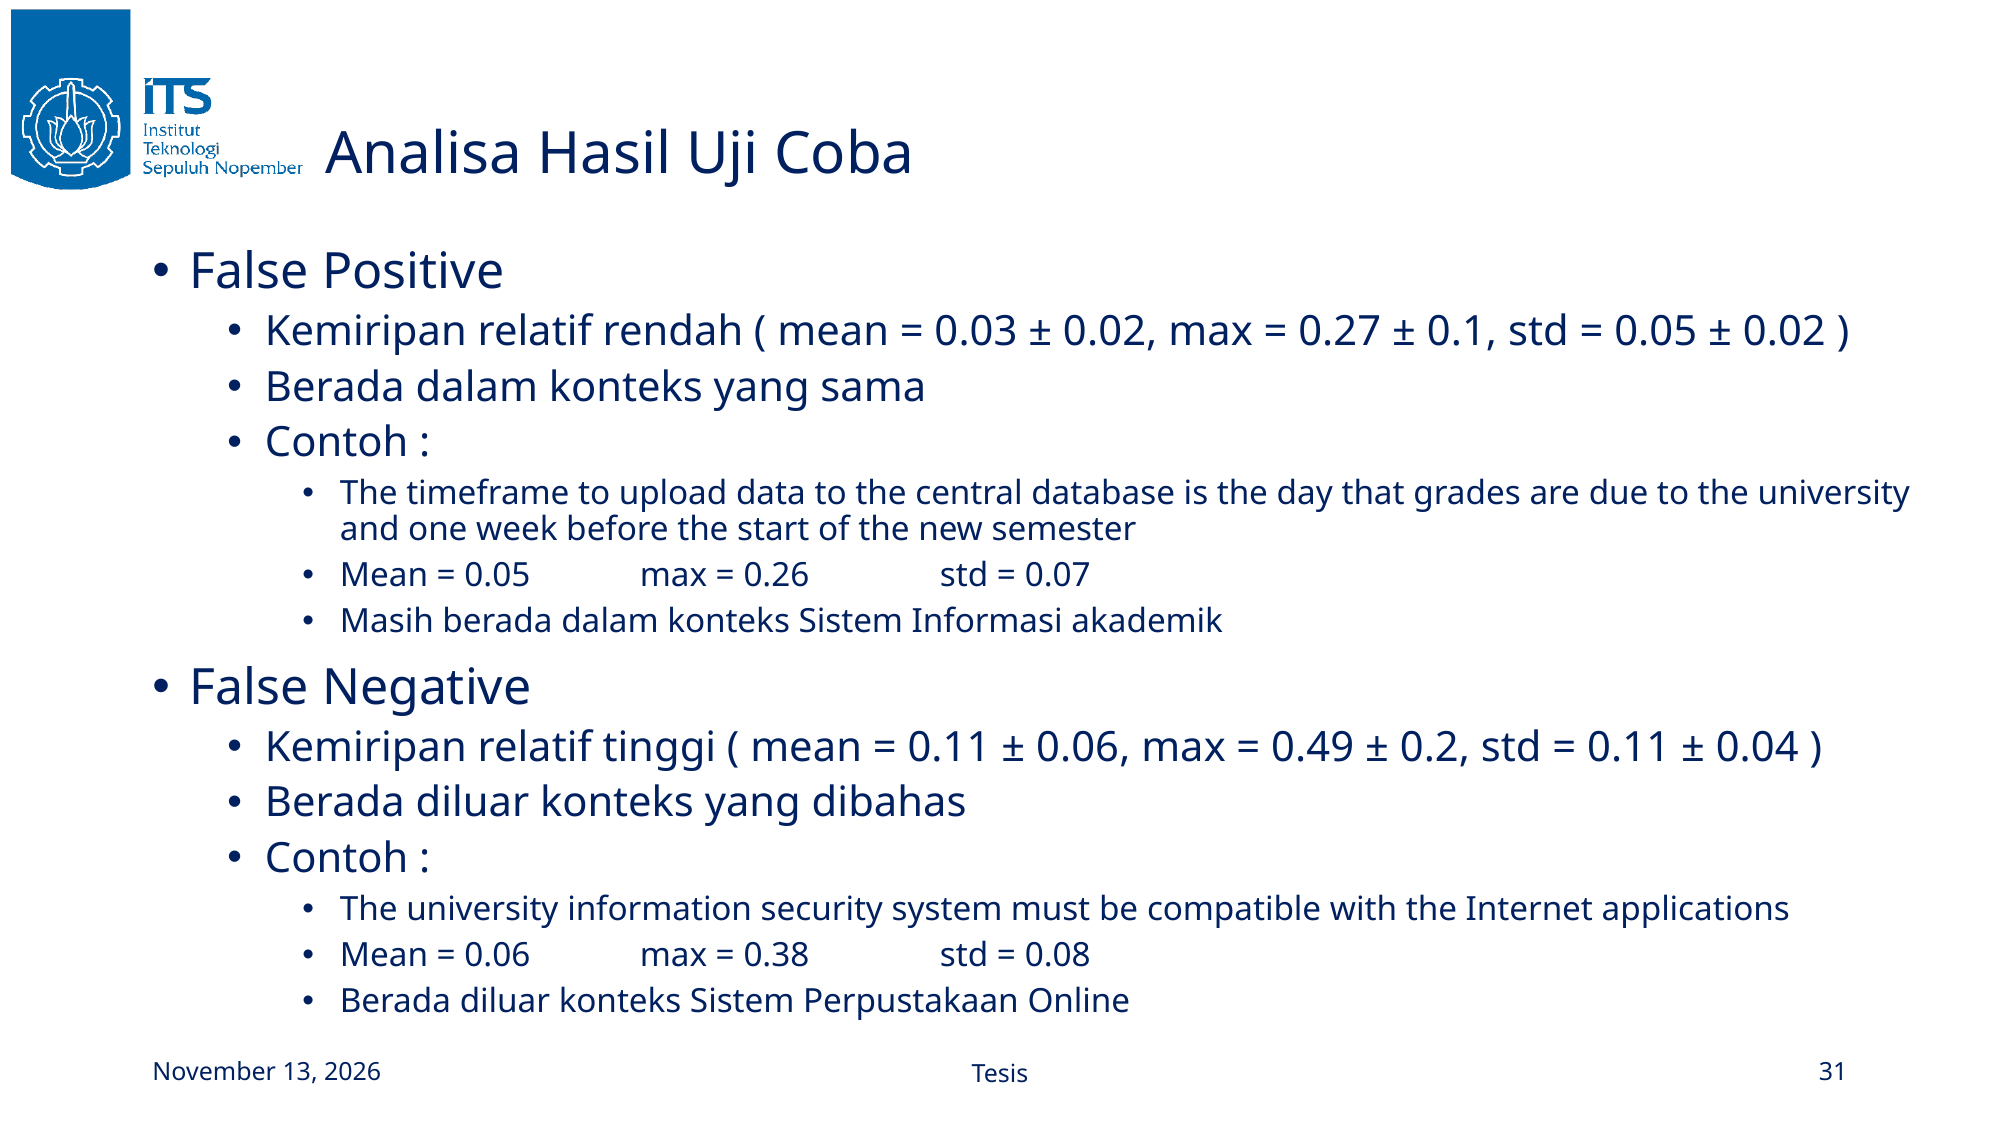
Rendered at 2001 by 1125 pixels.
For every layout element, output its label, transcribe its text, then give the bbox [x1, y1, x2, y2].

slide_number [137, 1042, 588, 1103]
slide_number 31 [1412, 1042, 1863, 1103]
title Analisa Hasil Uji Coba [310, 84, 2000, 225]
list False Positive Kemiripan relatif rendah ( mean = 0.03 ± 0.02, max = 0.27 ± 0.1, std = 0.05 ± 0.02 ) Berada dalam konteks yang sama Contoh : The timeframe to upload data to the central database is the day that grades are due to the university and one week before the start of the new semester Mean = 0.05 max = 0.26 std = 0.07 Masih berada dalam konteks Sistem Informasi akademik False Negative Kemiripan relatif tinggi ( mean = 0.11 ± 0.06, max = 0.49 ± 0.2, std = 0.11 ± 0.04 ) Berada diluar konteks yang dibahas Contoh : The university information security system must be compatible with the Internet applications Mean = 0.06 max = 0.38 std = 0.08 Berada diluar konteks Sistem Perpustakaan Online [137, 237, 1994, 1043]
footer Tesis [662, 1042, 1338, 1103]
picture [0, 0, 311, 200]
